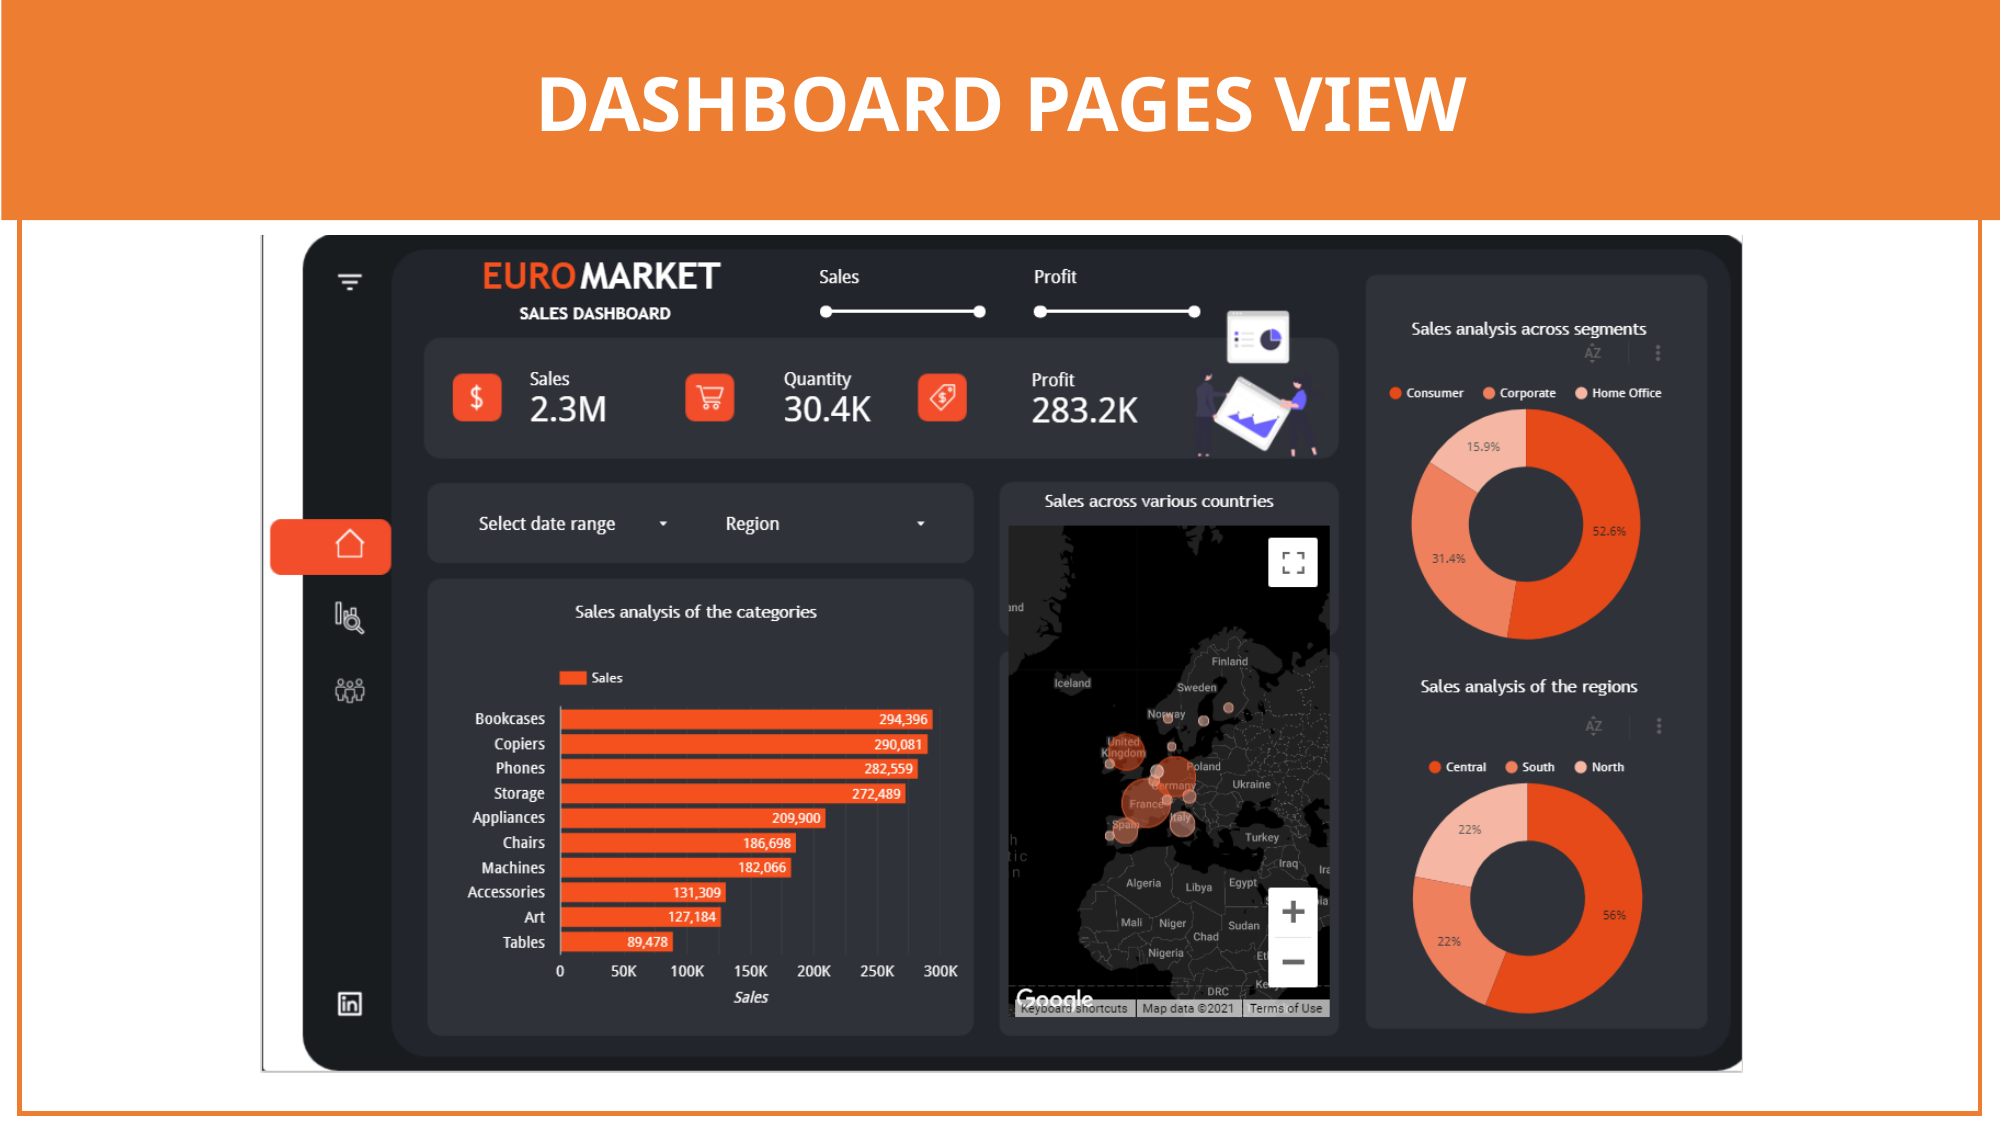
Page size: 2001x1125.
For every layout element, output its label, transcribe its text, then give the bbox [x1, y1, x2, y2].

picture [260, 235, 1743, 1073]
text_box DASHBOARD PAGES VIEW [154, 48, 1848, 154]
text_box [0, 0, 2000, 221]
